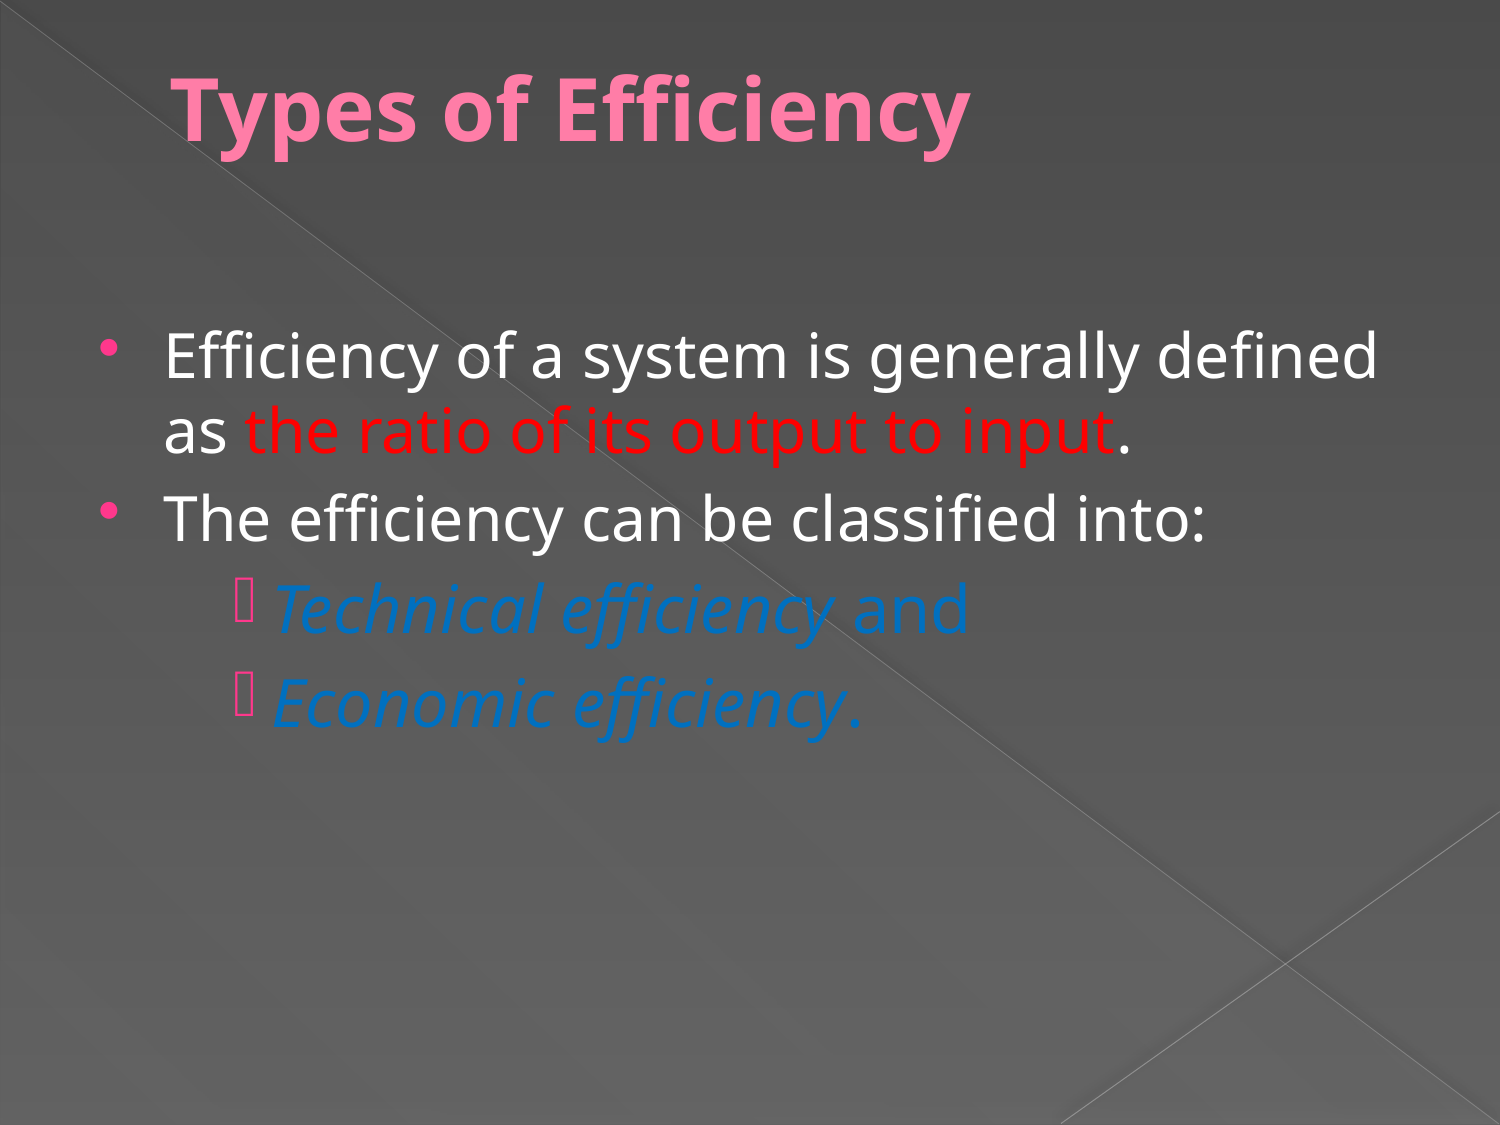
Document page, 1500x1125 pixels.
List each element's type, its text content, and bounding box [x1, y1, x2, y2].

list Efficiency of a system is generally defined as the ratio of its output to input. The efficiency can be classified into: Technical efficiency and Economic efficiency. [74, 308, 1426, 1060]
title Types of Efficiency [75, 43, 1425, 274]
